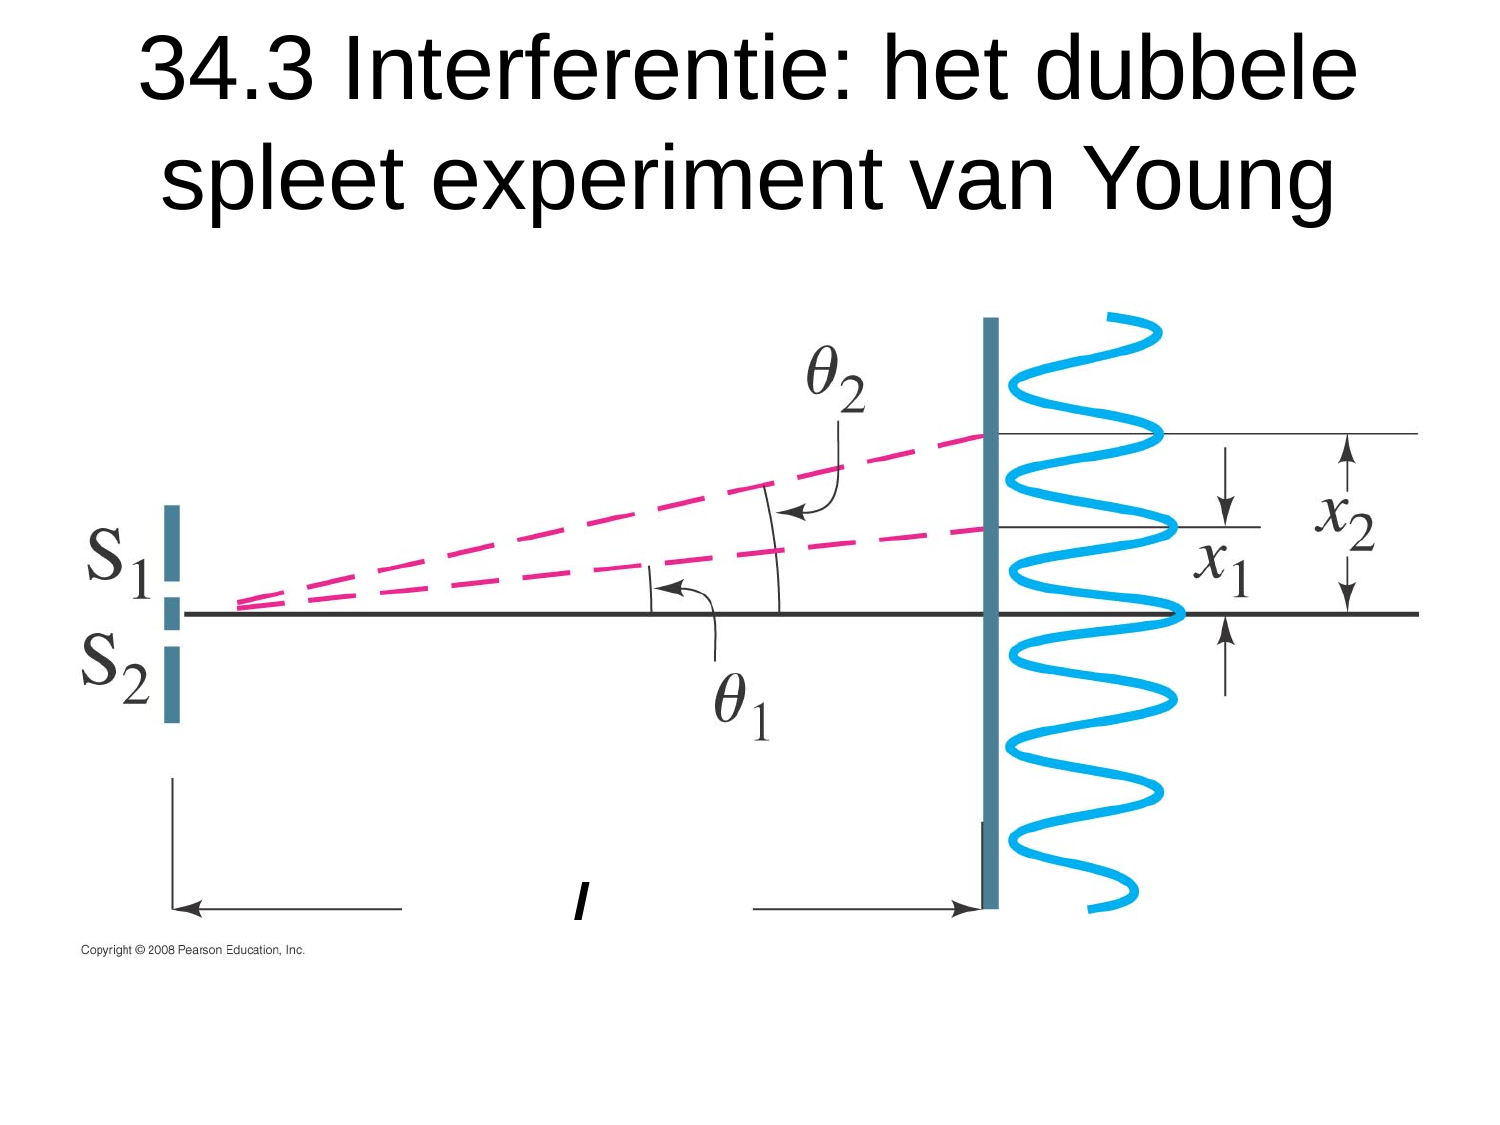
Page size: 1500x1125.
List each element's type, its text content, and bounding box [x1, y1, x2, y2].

text_box 34.3 Interferentie: het dubbele spleet experiment van Young [74, 0, 1425, 188]
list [74, 302, 1426, 965]
